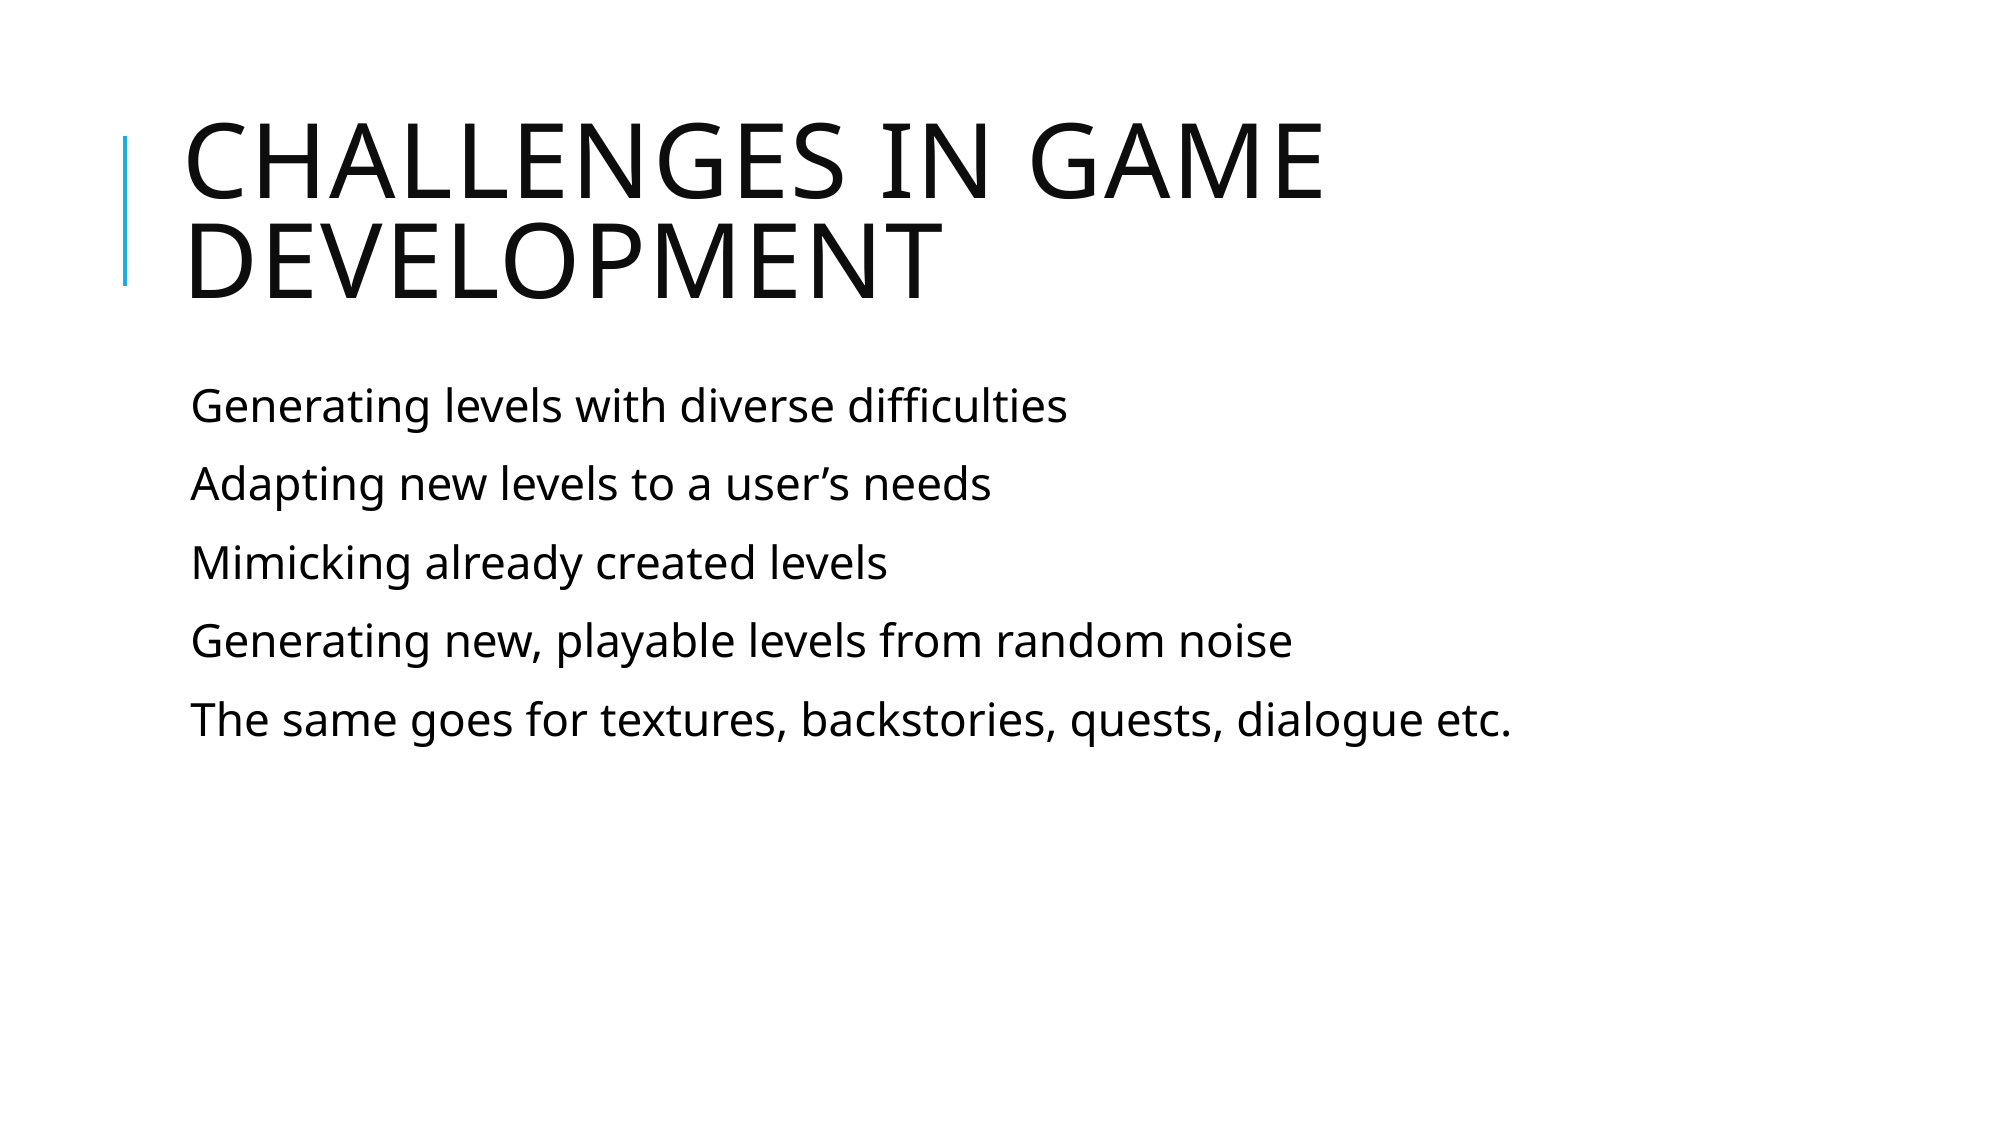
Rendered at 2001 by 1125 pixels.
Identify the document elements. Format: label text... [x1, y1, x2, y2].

list Generating levels with diverse difficulties Adapting new levels to a user’s needs Mimicking already created levels Generating new, playable levels from random noise The same goes for textures, backstories, quests, dialogue etc. [168, 375, 1763, 1035]
title Challenges in game development [168, 96, 1763, 342]
